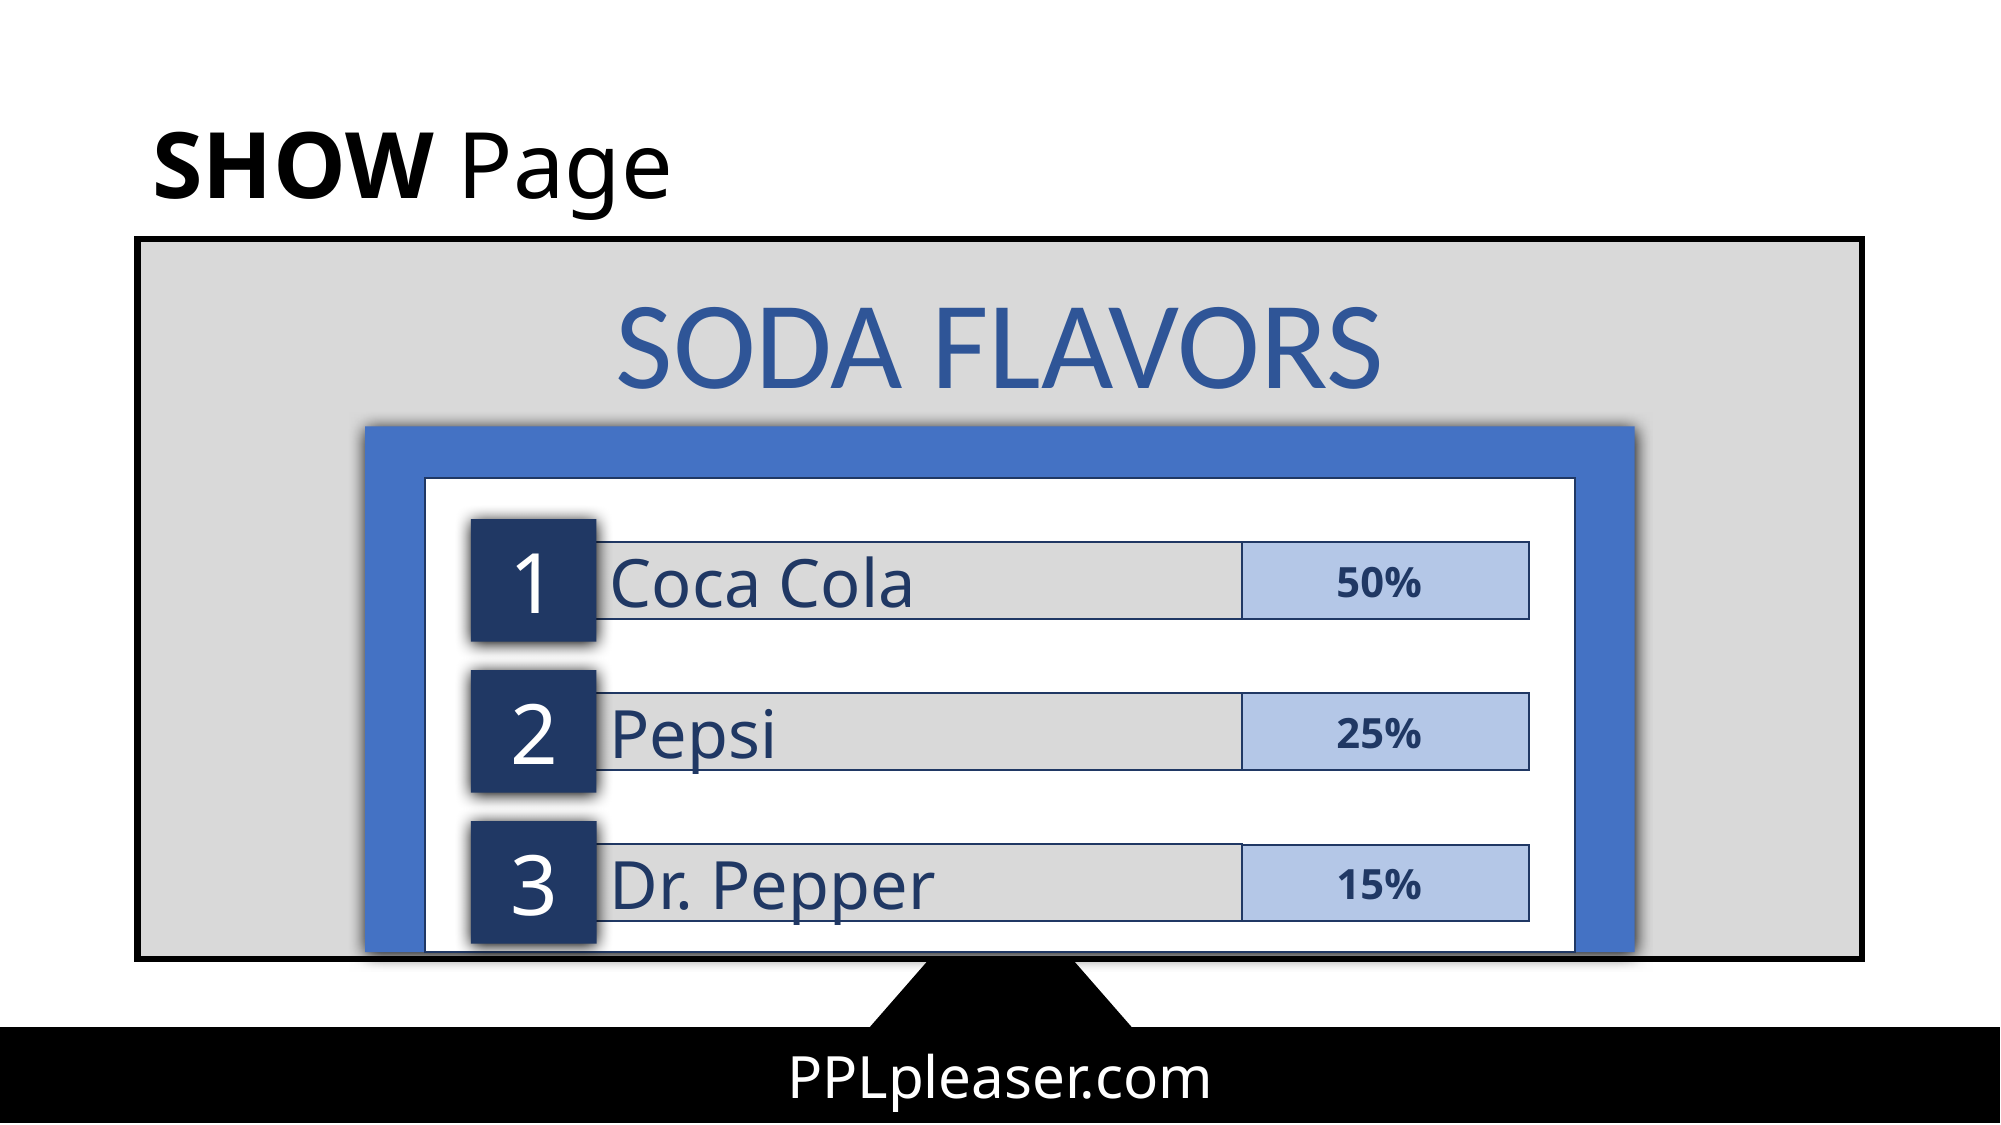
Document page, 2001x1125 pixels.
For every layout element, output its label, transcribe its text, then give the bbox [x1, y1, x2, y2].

text_box SODA FLAVORS [600, 255, 1400, 421]
text_box 15% [1243, 844, 1530, 922]
title SHOW Page [137, 59, 1863, 238]
text_box 25% [1243, 692, 1530, 771]
text_box Dr. Pepper [612, 843, 1243, 922]
text_box 50% [1243, 541, 1530, 620]
text_box Pepsi [612, 692, 1243, 771]
text_box [136, 238, 1863, 960]
text_box PPLpleaser.com [0, 1027, 2000, 1123]
text_box Coca Cola [612, 541, 1243, 620]
text_box [869, 971, 1132, 1027]
text_box 2 [470, 669, 597, 794]
text_box [424, 477, 1576, 953]
text_box [364, 425, 1636, 953]
text_box 1 [470, 518, 597, 643]
text_box 3 [470, 820, 598, 945]
